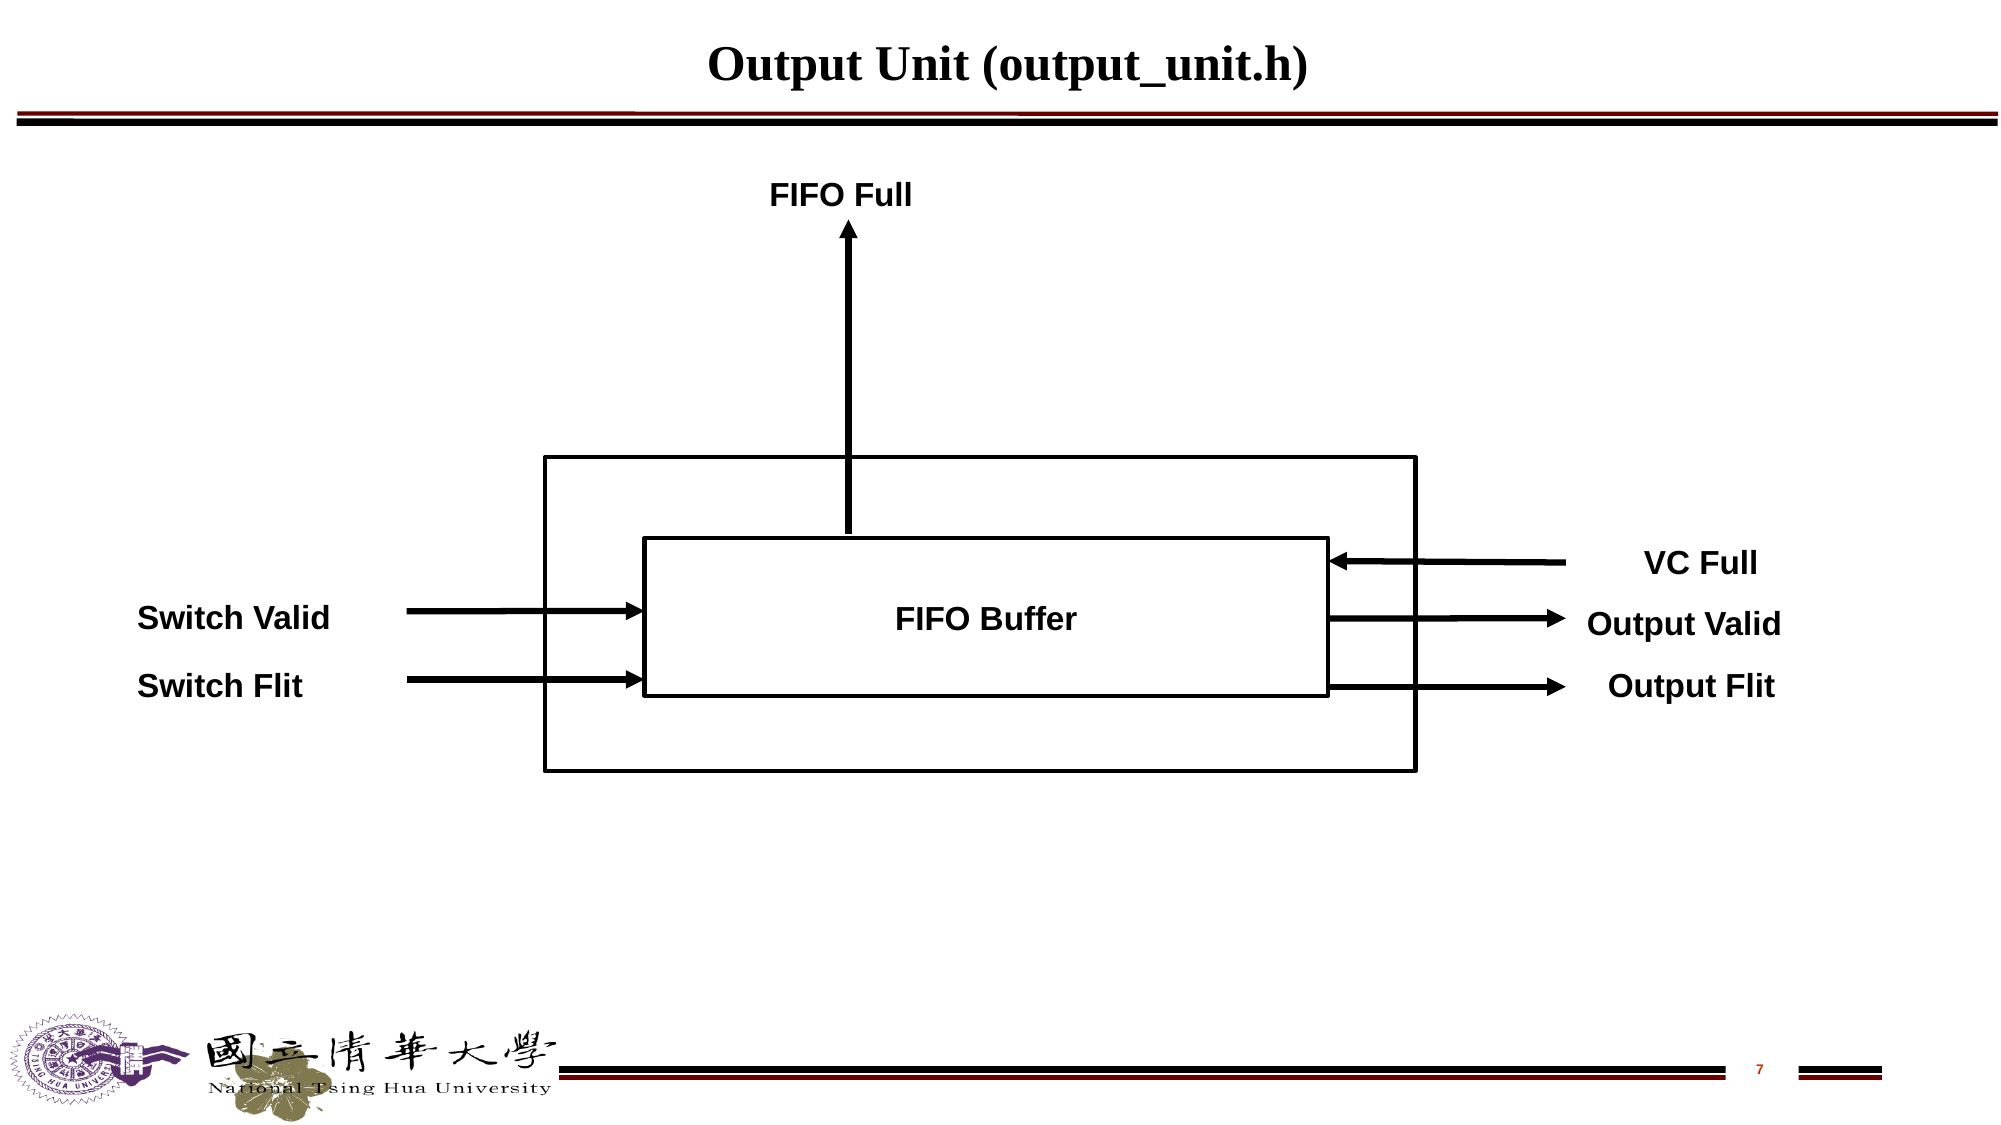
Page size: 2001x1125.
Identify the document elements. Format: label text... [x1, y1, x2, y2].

text_box Output Valid [1572, 594, 1892, 650]
text_box VC Full [1629, 533, 1794, 589]
text_box [1330, 571, 1418, 615]
text_box [543, 455, 846, 609]
text_box Output Flit [1593, 656, 1892, 711]
text_box FIFO Buffer [642, 536, 1330, 698]
text_box FIFO Full [754, 166, 943, 221]
title Output Unit (output_unit.h) [54, 7, 1961, 114]
text_box [543, 620, 642, 677]
text_box Switch Valid [122, 588, 433, 644]
text_box [850, 455, 1418, 559]
text_box [1330, 626, 1418, 684]
picture [7, 1012, 559, 1125]
text_box [543, 688, 1418, 773]
text_box Switch Flit [122, 656, 427, 711]
